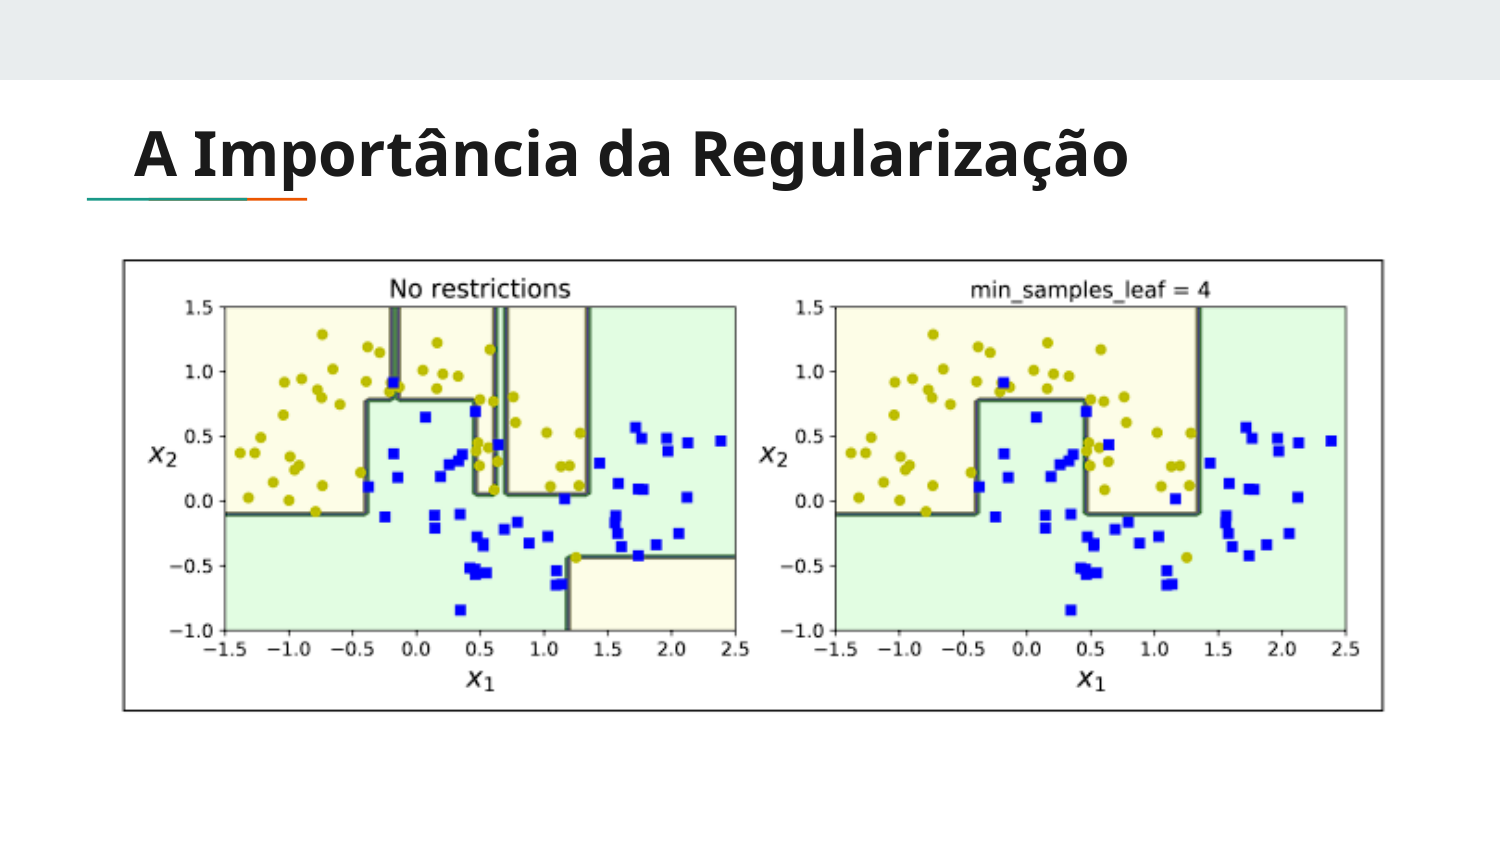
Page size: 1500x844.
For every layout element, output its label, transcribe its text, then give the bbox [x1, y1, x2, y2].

picture [100, 245, 1400, 726]
title A Importância da Regularização [119, 98, 1381, 187]
